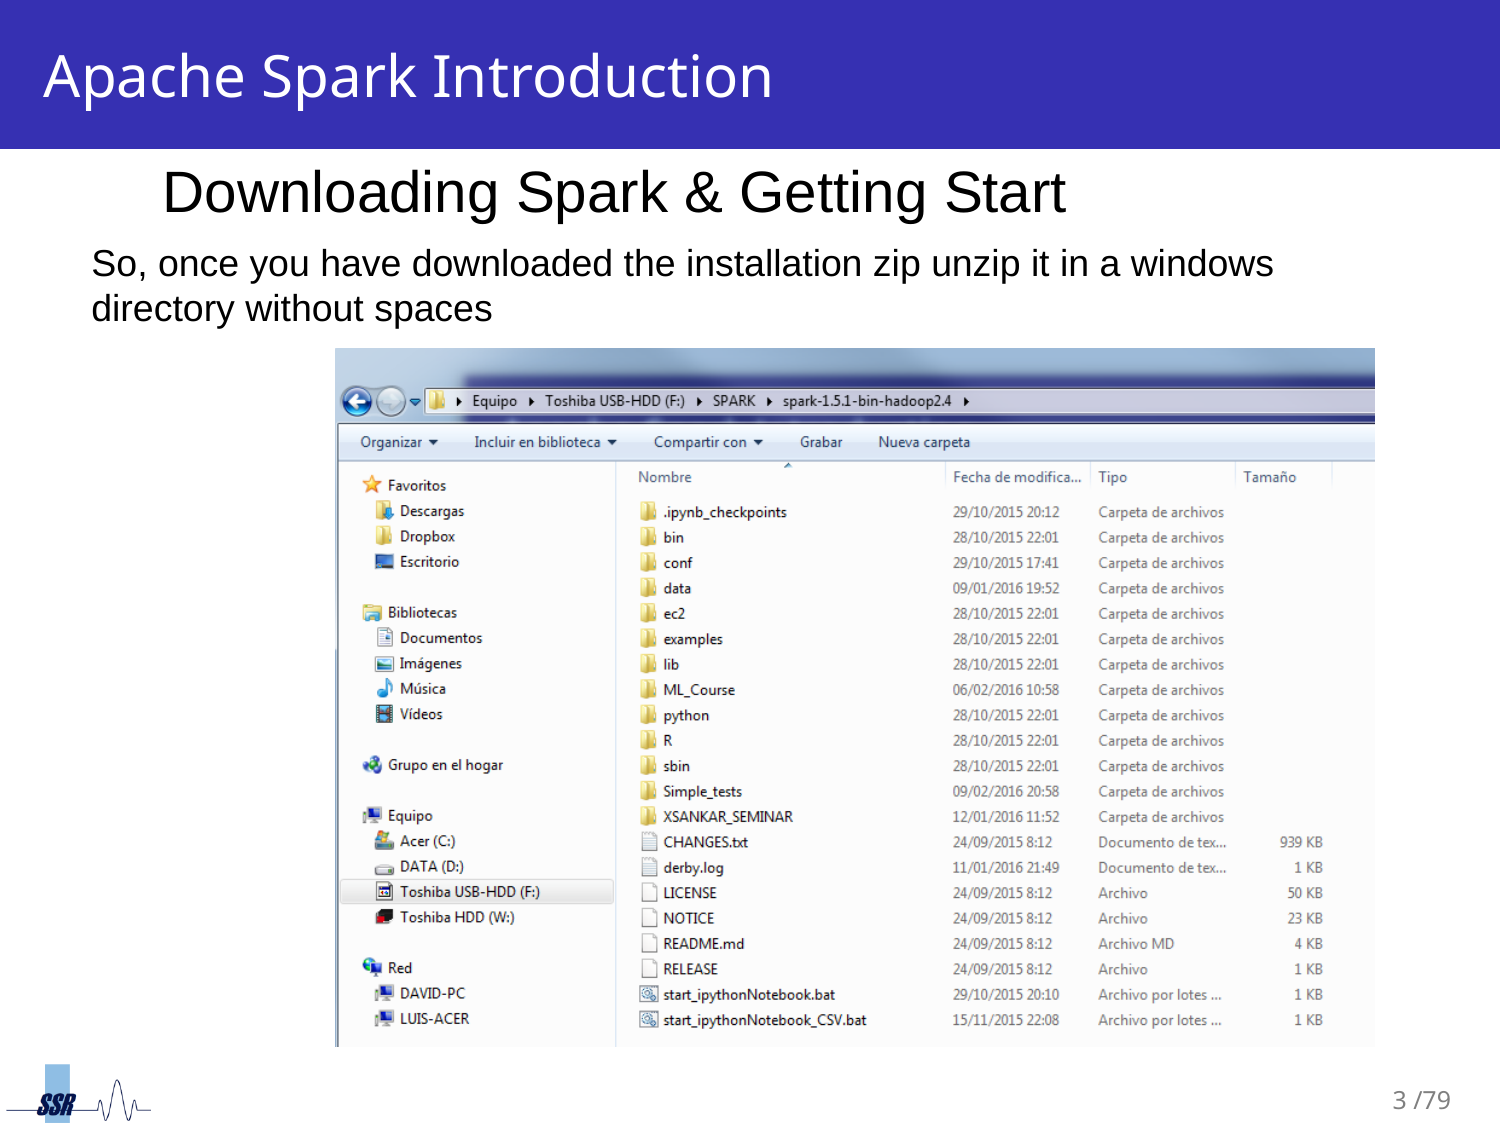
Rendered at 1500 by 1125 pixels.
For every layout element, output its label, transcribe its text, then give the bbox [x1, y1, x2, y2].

title Apache Spark Introduction [0, 0, 1500, 151]
picture [335, 348, 1375, 1047]
text_box So, once you have downloaded the installation zip unzip it in a windows directory without spaces [76, 232, 1436, 337]
picture [1, 1062, 151, 1125]
text_box Downloading Spark & Getting Start [147, 146, 1161, 231]
